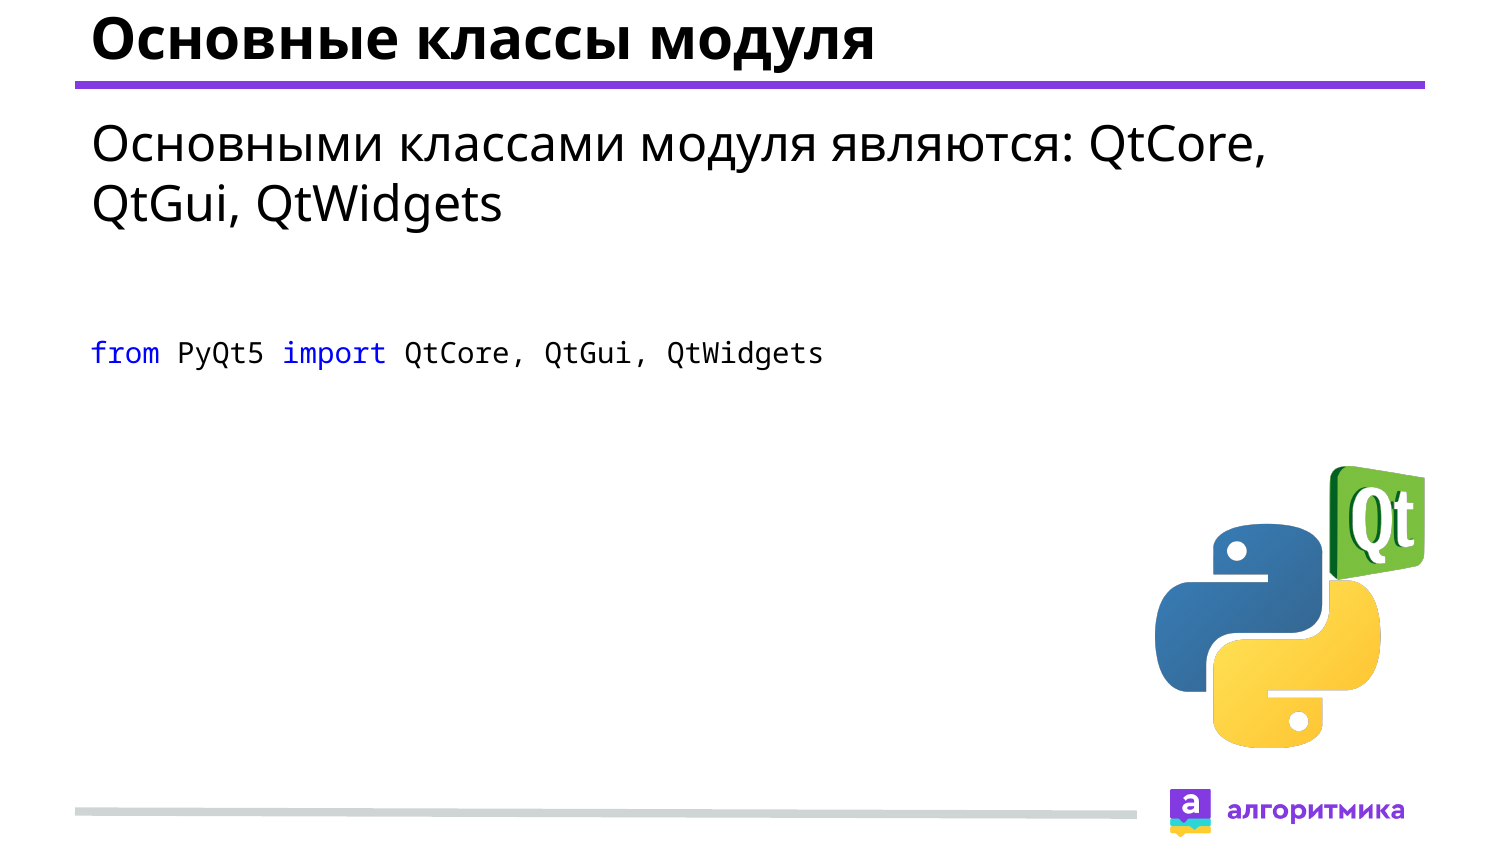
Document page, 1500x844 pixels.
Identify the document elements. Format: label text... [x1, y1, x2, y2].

picture [1154, 465, 1426, 748]
list Основными классами модуля являются: QtCore, QtGui, QtWidgets [75, 96, 1425, 240]
picture [1170, 789, 1404, 837]
text_box from PyQt5 import QtCore, QtGui, QtWidgets [74, 326, 1186, 377]
title Основные классы модуля [75, 0, 1425, 73]
